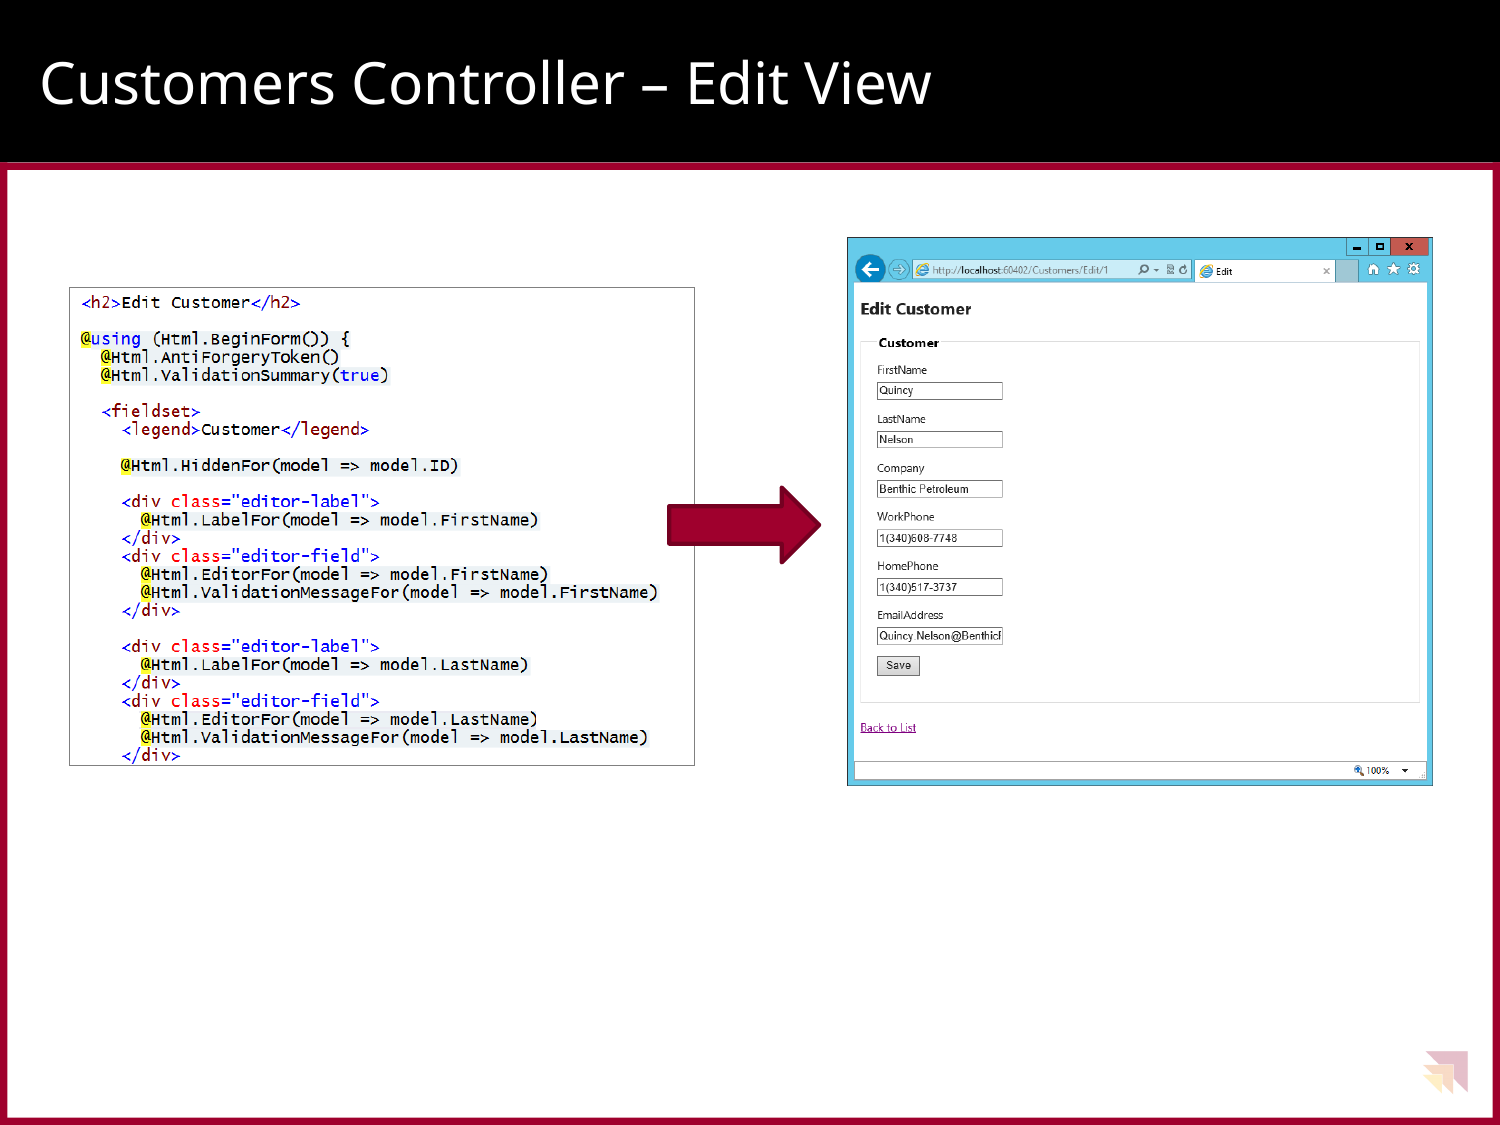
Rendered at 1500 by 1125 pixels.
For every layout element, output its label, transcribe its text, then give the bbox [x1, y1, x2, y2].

picture [68, 287, 695, 766]
title Customers Controller – Edit View [24, 12, 1438, 150]
picture [847, 237, 1433, 786]
text_box [704, 485, 822, 565]
